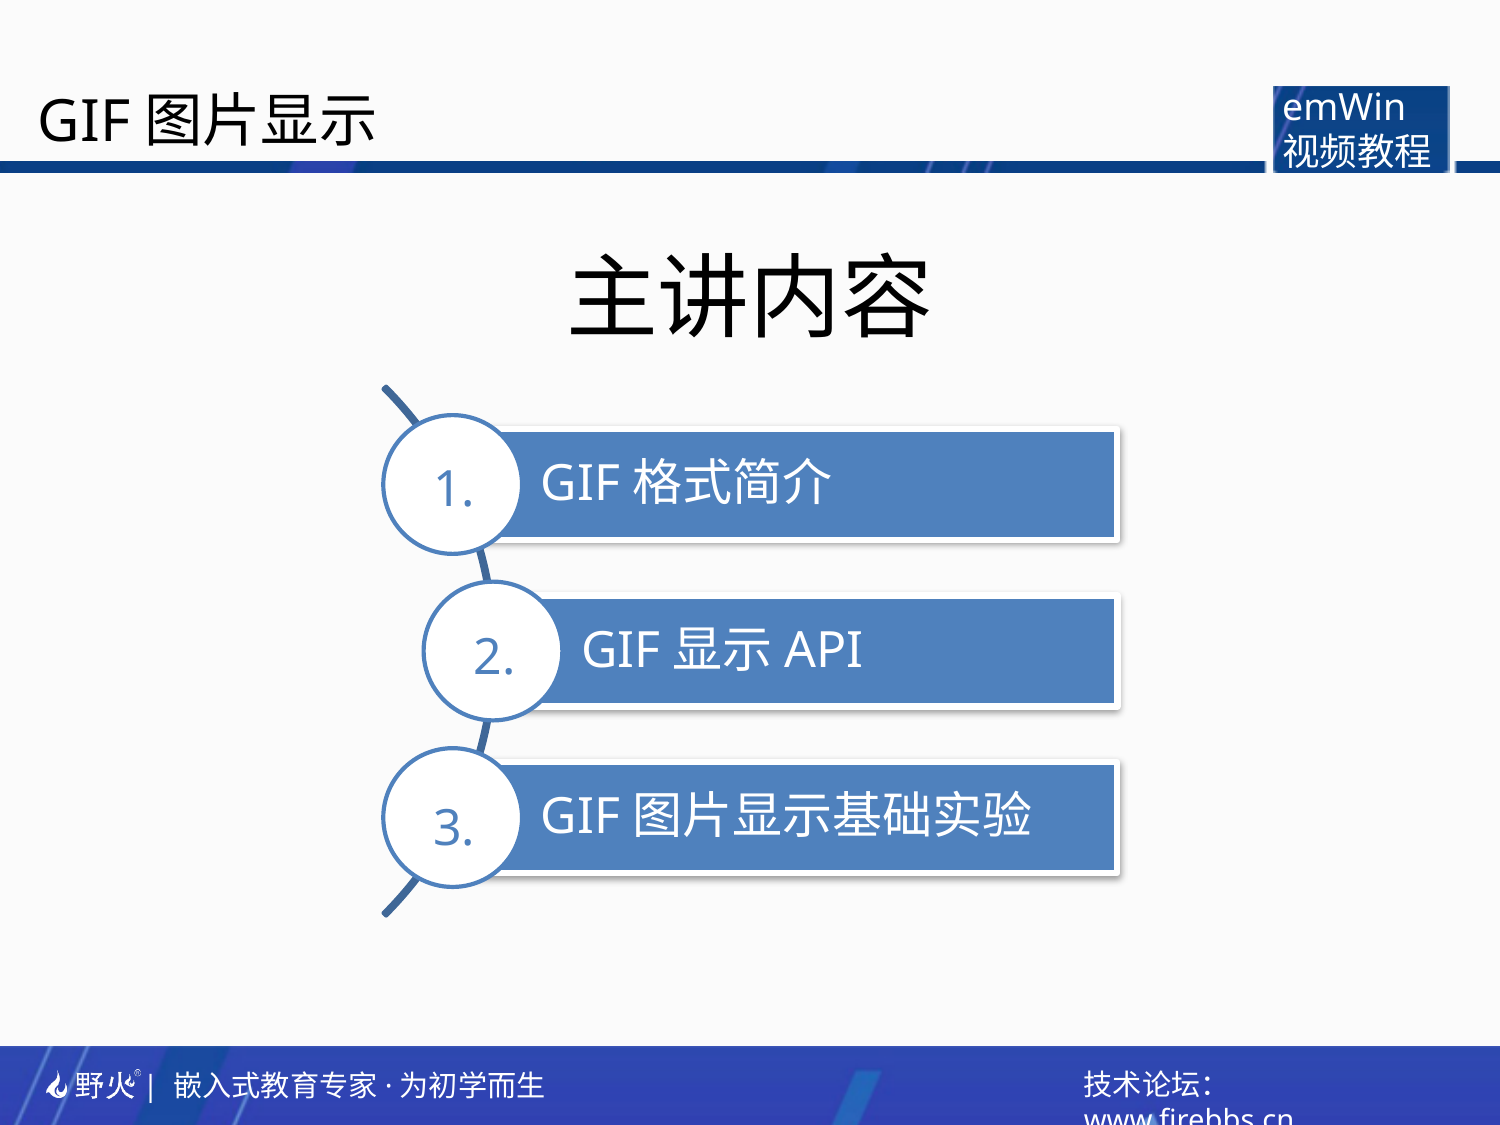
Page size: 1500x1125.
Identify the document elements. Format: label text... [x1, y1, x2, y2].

picture [1138, 1117, 1143, 1125]
text_box 主讲内容 [551, 231, 949, 357]
picture [1103, 1115, 1109, 1125]
picture [1115, 1117, 1120, 1125]
picture [1209, 1116, 1218, 1125]
picture [1092, 1117, 1097, 1125]
picture [1281, 1116, 1289, 1125]
picture [1227, 1116, 1236, 1125]
picture [0, 1046, 1500, 1125]
text_box emWin 视频教程 [1267, 75, 1460, 181]
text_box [375, 373, 1125, 929]
picture [0, 161, 1267, 173]
picture [1126, 1115, 1132, 1125]
picture [1192, 1116, 1200, 1121]
picture [1460, 161, 1500, 173]
text_box GIF图片显示 [23, 75, 393, 161]
